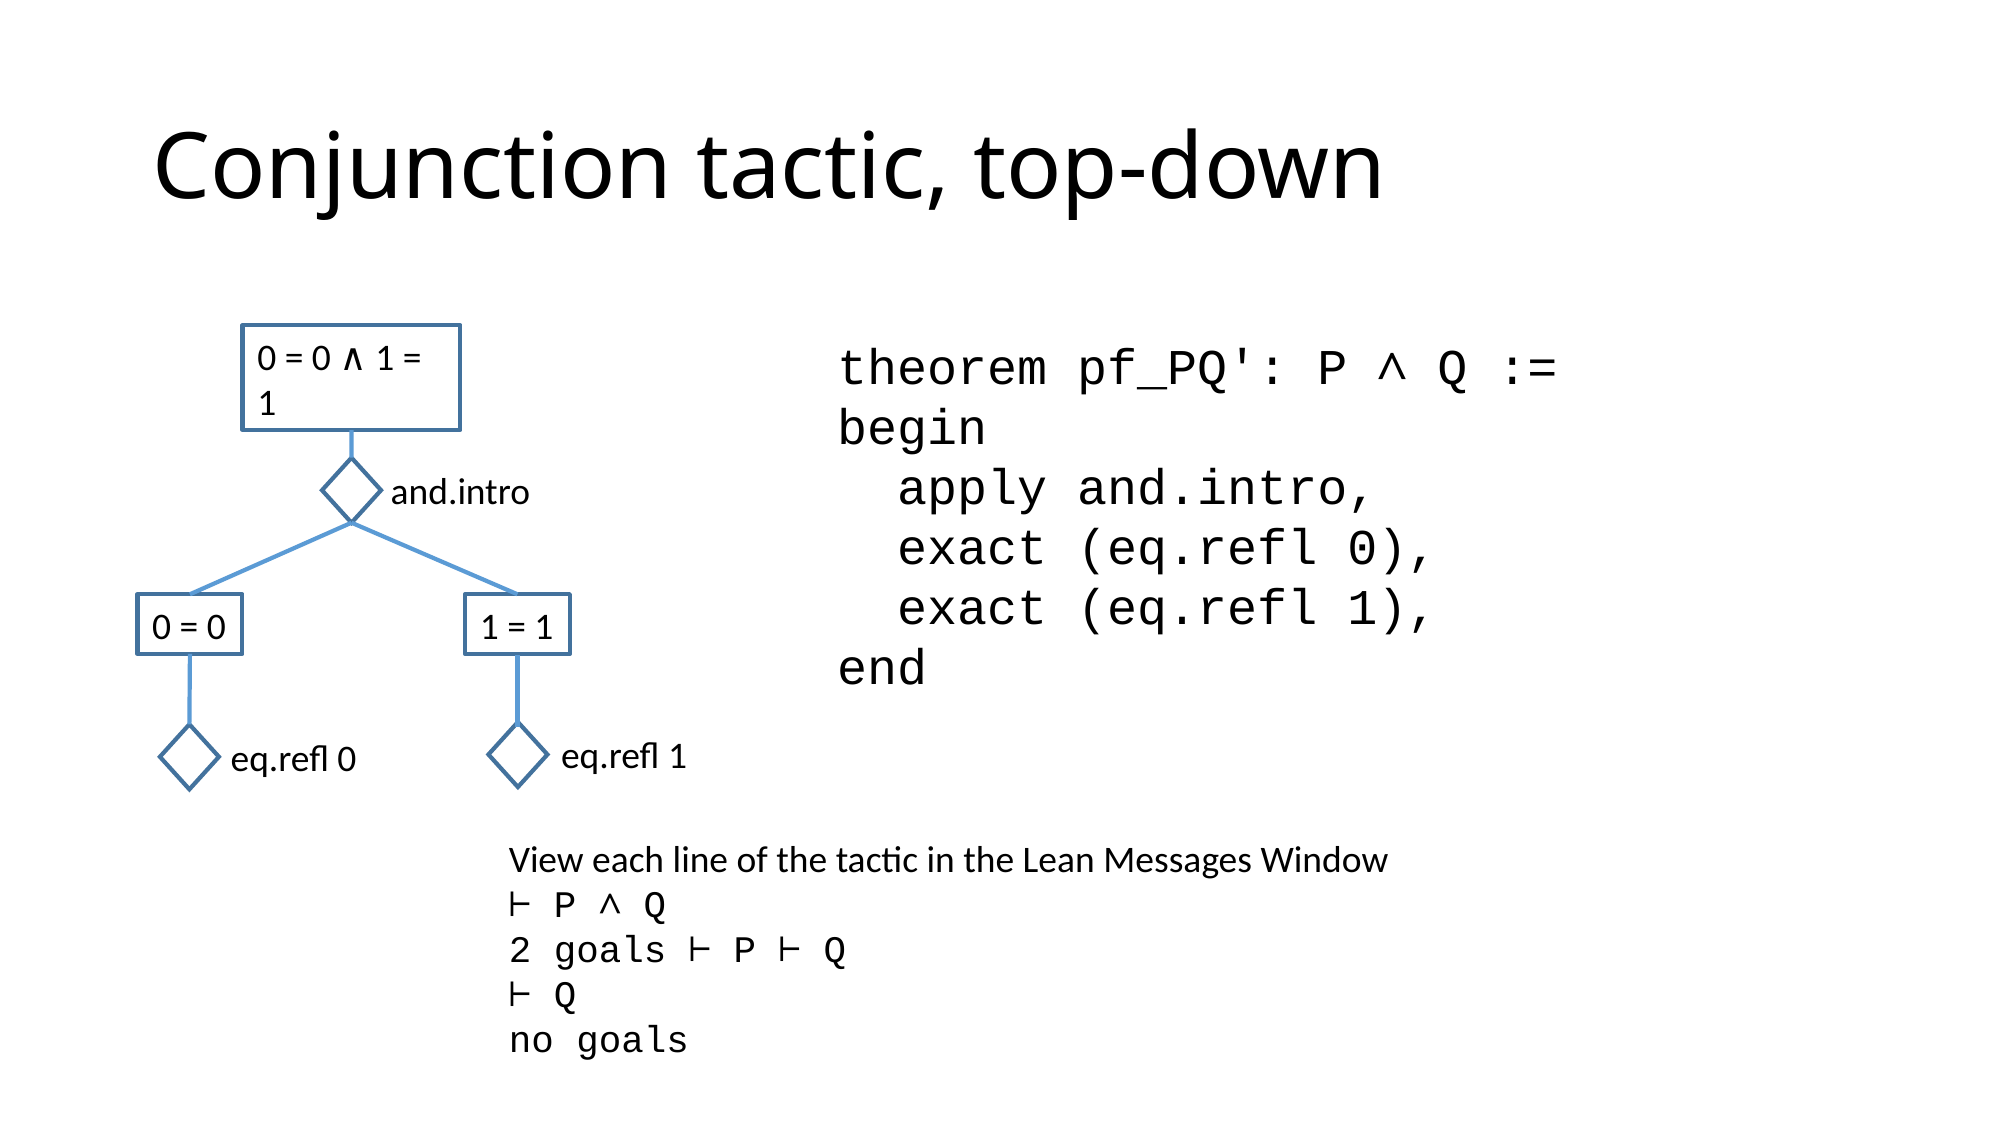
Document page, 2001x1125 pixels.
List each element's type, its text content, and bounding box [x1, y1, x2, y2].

text_box 0 = 0 ∧ 1 = 1 [242, 325, 461, 430]
text_box 0 = 0 [137, 594, 243, 654]
text_box View each line of the tactic in the Lean Messages Window ⊢ P ∧ Q 2 goals ⊢ P ⊢ Q ⊢ Q no goals [494, 828, 1405, 1068]
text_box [352, 522, 518, 595]
text_box theorem pf_PQ': P ∧ Q := begin apply and.intro, exact (eq.refl 0), exact (eq.refl 1), end [822, 327, 1723, 703]
text_box [320, 458, 375, 521]
text_box [158, 725, 215, 791]
title Conjunction tactic, top-down [137, 59, 1863, 278]
text_box and.intro [375, 459, 545, 520]
text_box eq.refl 0 [215, 726, 372, 787]
text_box eq.refl 1 [546, 724, 703, 784]
text_box 1 = 1 [464, 594, 570, 654]
text_box [487, 722, 546, 789]
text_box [189, 522, 352, 595]
